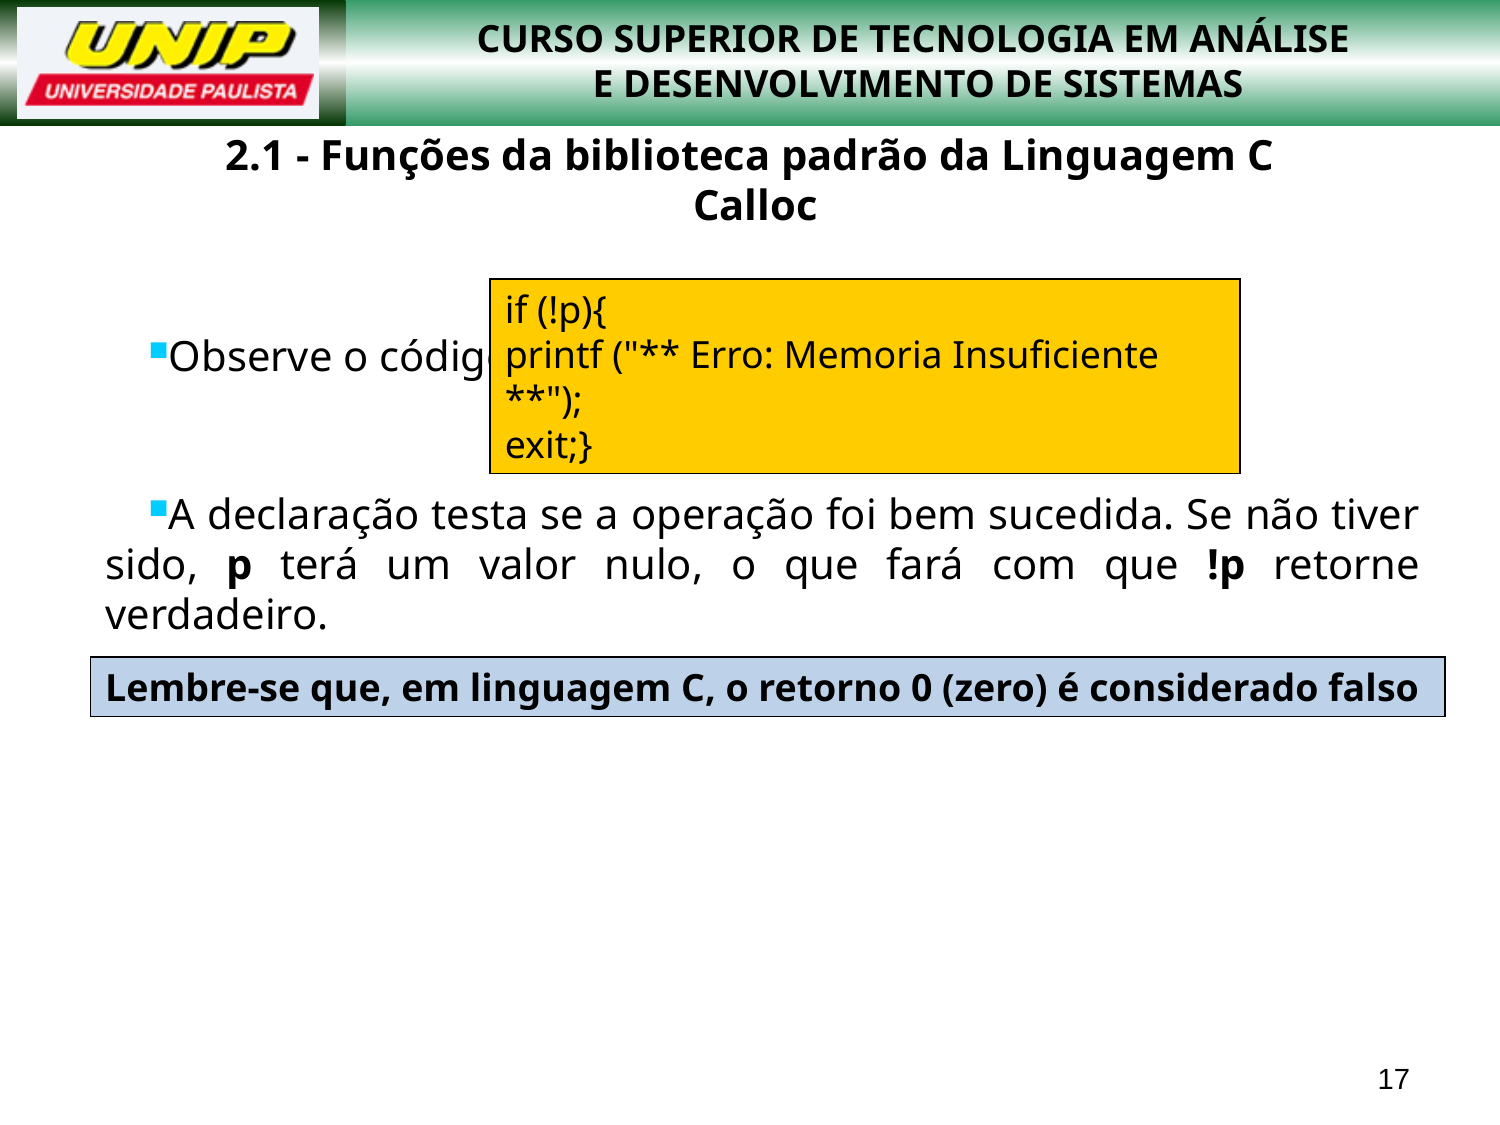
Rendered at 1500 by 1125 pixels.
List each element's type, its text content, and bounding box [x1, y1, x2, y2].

text_box Lembre-se que, em linguagem C, o retorno 0 (zero) é considerado falso [90, 656, 1446, 717]
title 2.1 - Funções da biblioteca padrão da Linguagem C Calloc [74, 66, 1426, 243]
text_box if (!p){ printf ("** Erro: Memoria Insuficiente **"); exit;} [490, 278, 1240, 474]
text_box 17 [1074, 1024, 1425, 1103]
picture [17, 7, 319, 119]
list Observe o código: A declaração testa se a operação foi bem sucedida. Se não tiver sido, p terá um valor nulo, o que fará com que !p retorne verdadeiro. [74, 243, 1436, 919]
